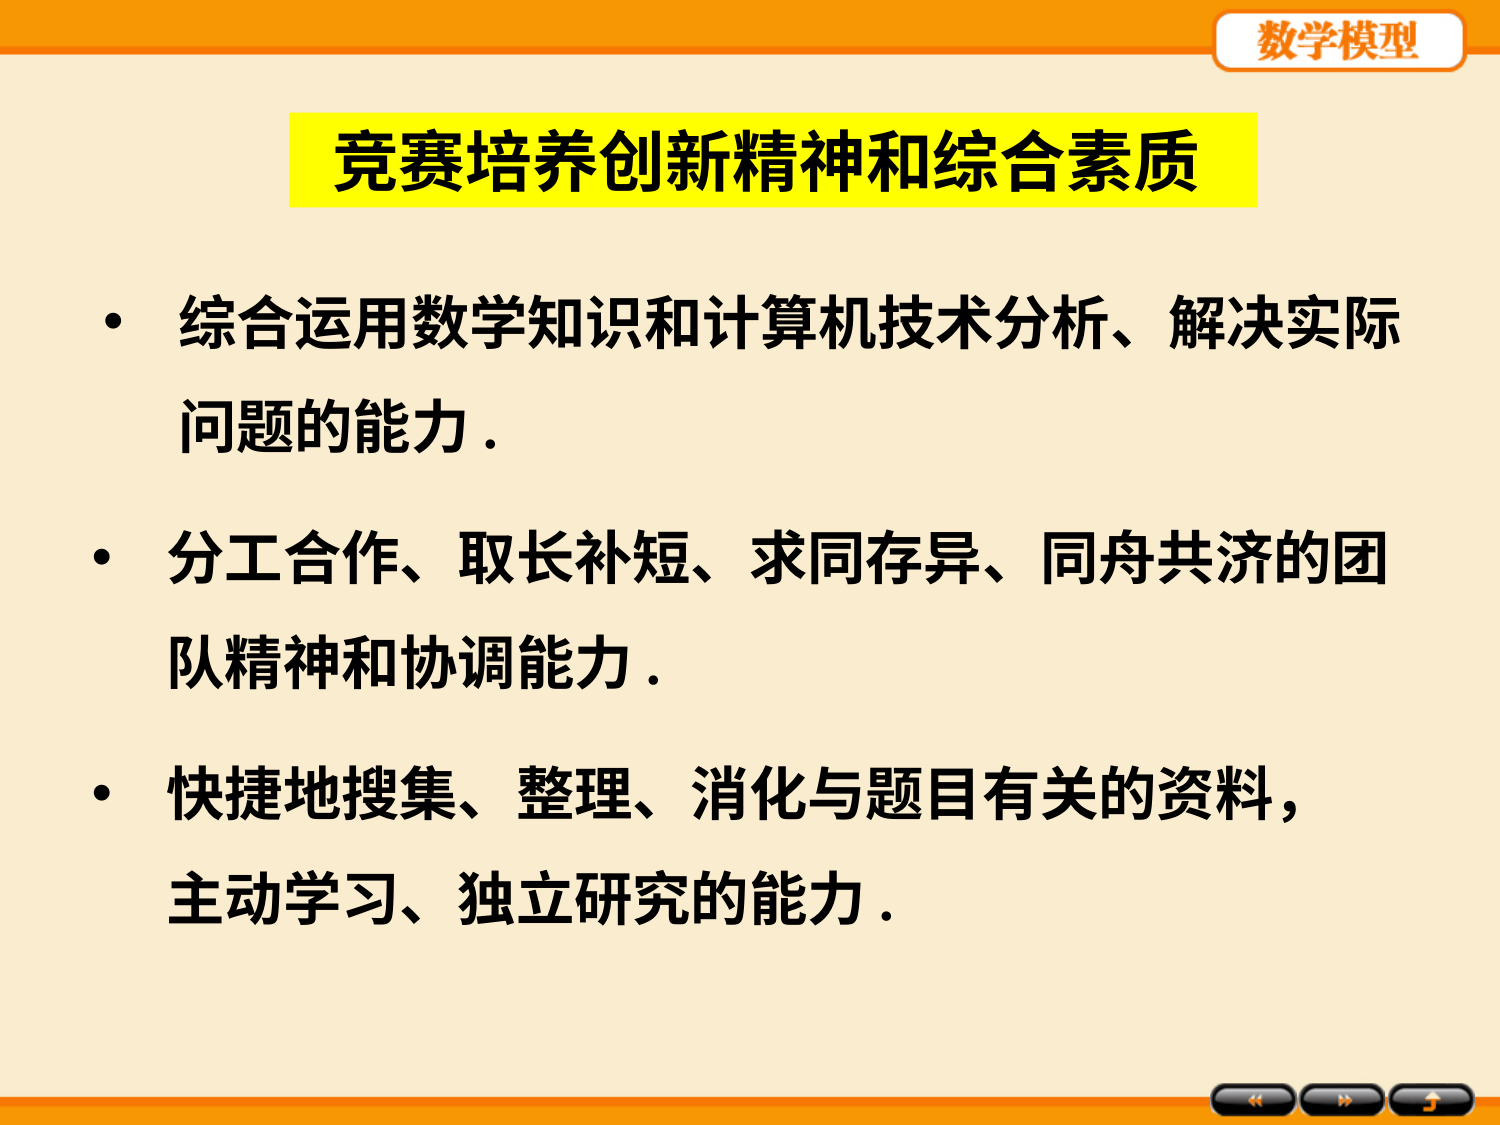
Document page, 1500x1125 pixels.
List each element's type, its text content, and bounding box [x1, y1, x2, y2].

text_box 分工合作、取长补短、求同存异、同舟共济的团队精神和协调能力. [76, 479, 1436, 704]
picture [0, 0, 1500, 1125]
text_box 综合运用数学知识和计算机技术分析、解决实际问题的能力. [88, 243, 1471, 469]
text_box 竞赛培养创新精神和综合素质 [289, 112, 1258, 208]
text_box 快捷地搜集、整理、消化与题目有关的资料，主动学习、独立研究的能力. [76, 714, 1388, 940]
